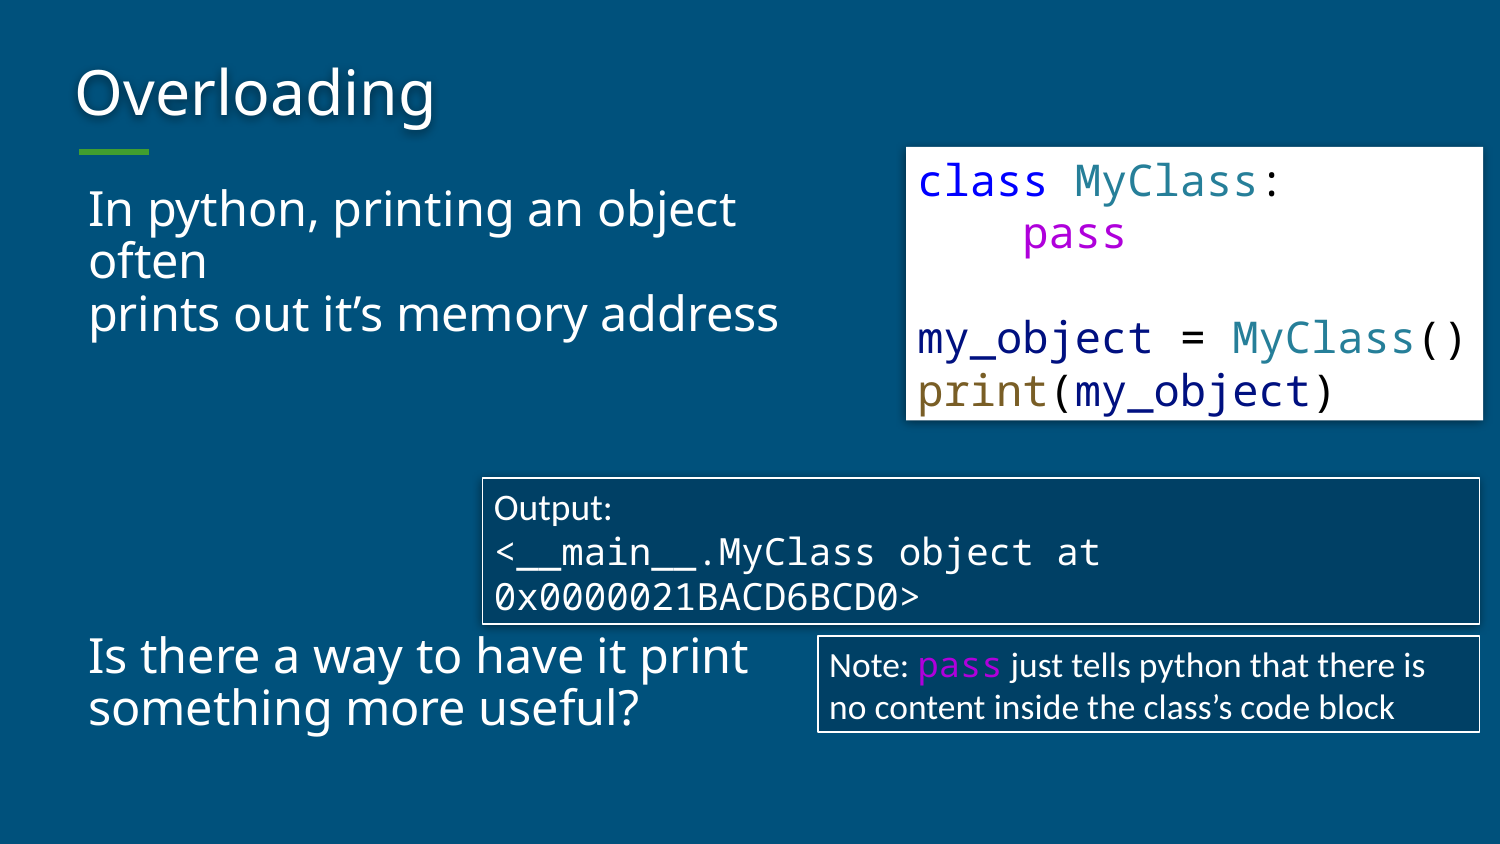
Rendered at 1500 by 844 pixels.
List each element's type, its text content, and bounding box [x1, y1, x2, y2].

list In python, printing an object often prints out it’s memory address Is there a way to have it print something more useful? [77, 179, 880, 746]
text_box Note: pass just tells python that there is no content inside the class’s code block [818, 635, 1480, 733]
text_box class MyClass: pass my_object = MyClass() print(my_object) [906, 146, 1484, 421]
title Overloading [63, 39, 1437, 152]
text_box Output: <__main__.MyClass object at 0x0000021BACD6BCD0> [482, 477, 1480, 624]
